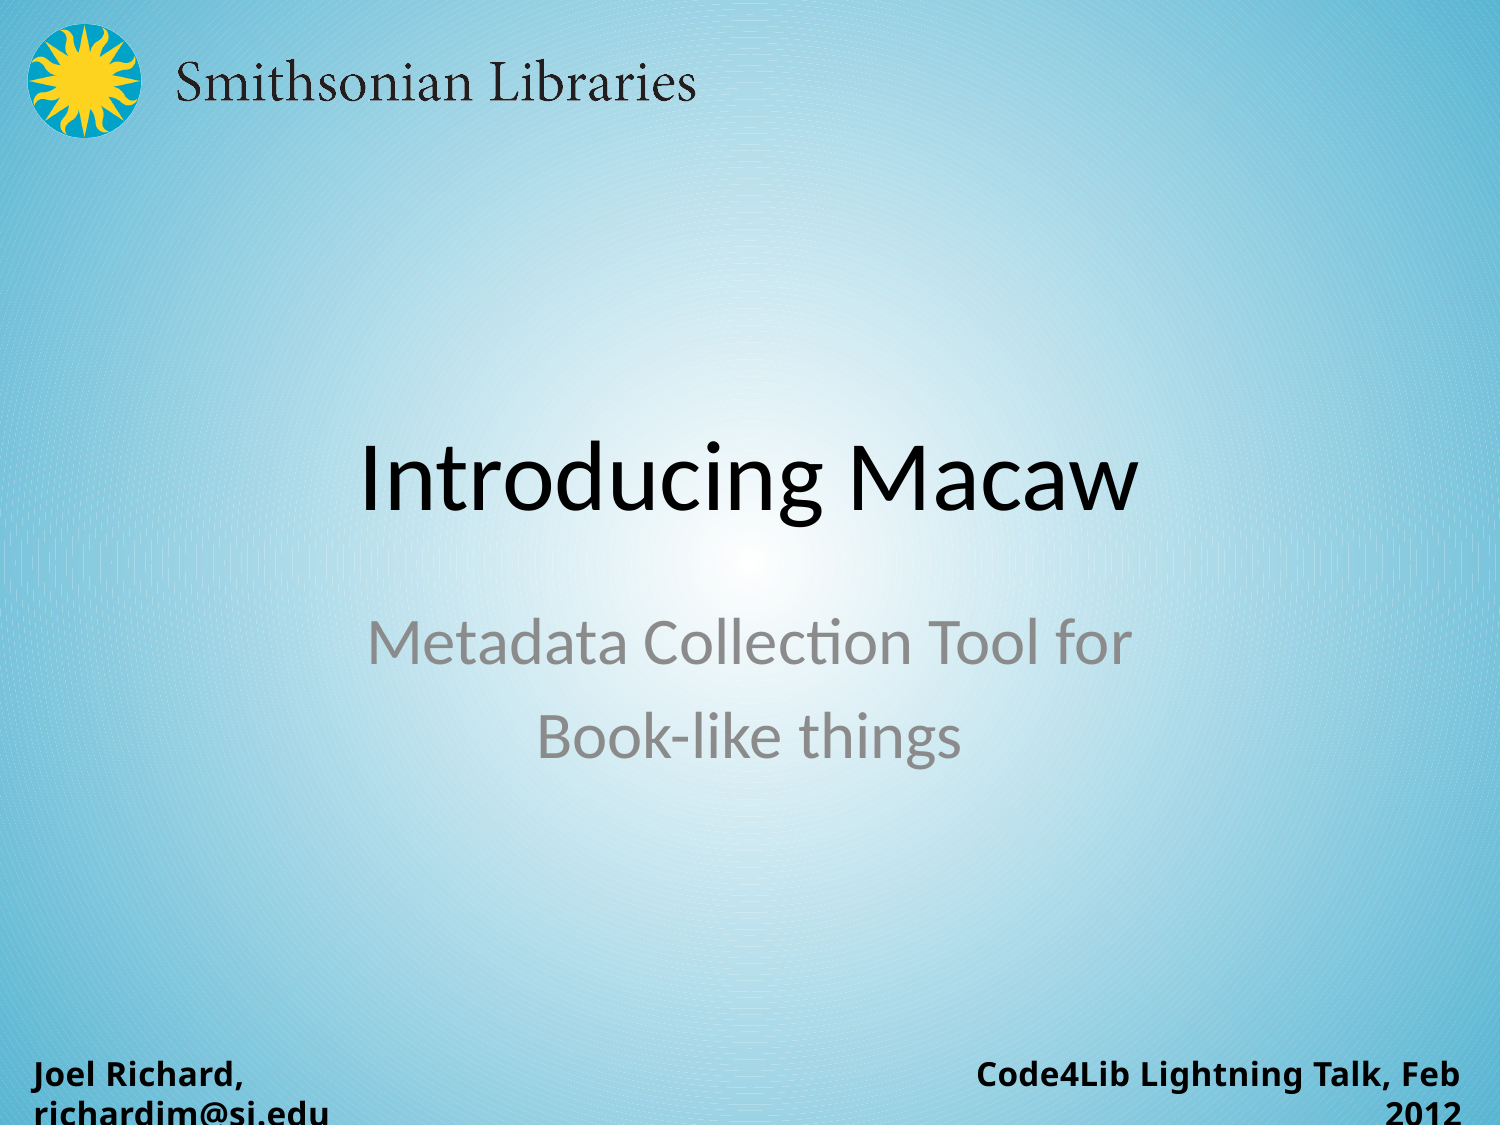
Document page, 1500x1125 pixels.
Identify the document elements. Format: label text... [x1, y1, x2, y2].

title Introducing Macaw [112, 349, 1388, 591]
picture [23, 19, 751, 143]
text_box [18, 1045, 1478, 1102]
subtitle Metadata Collection Tool for Book-like things [225, 590, 1275, 879]
